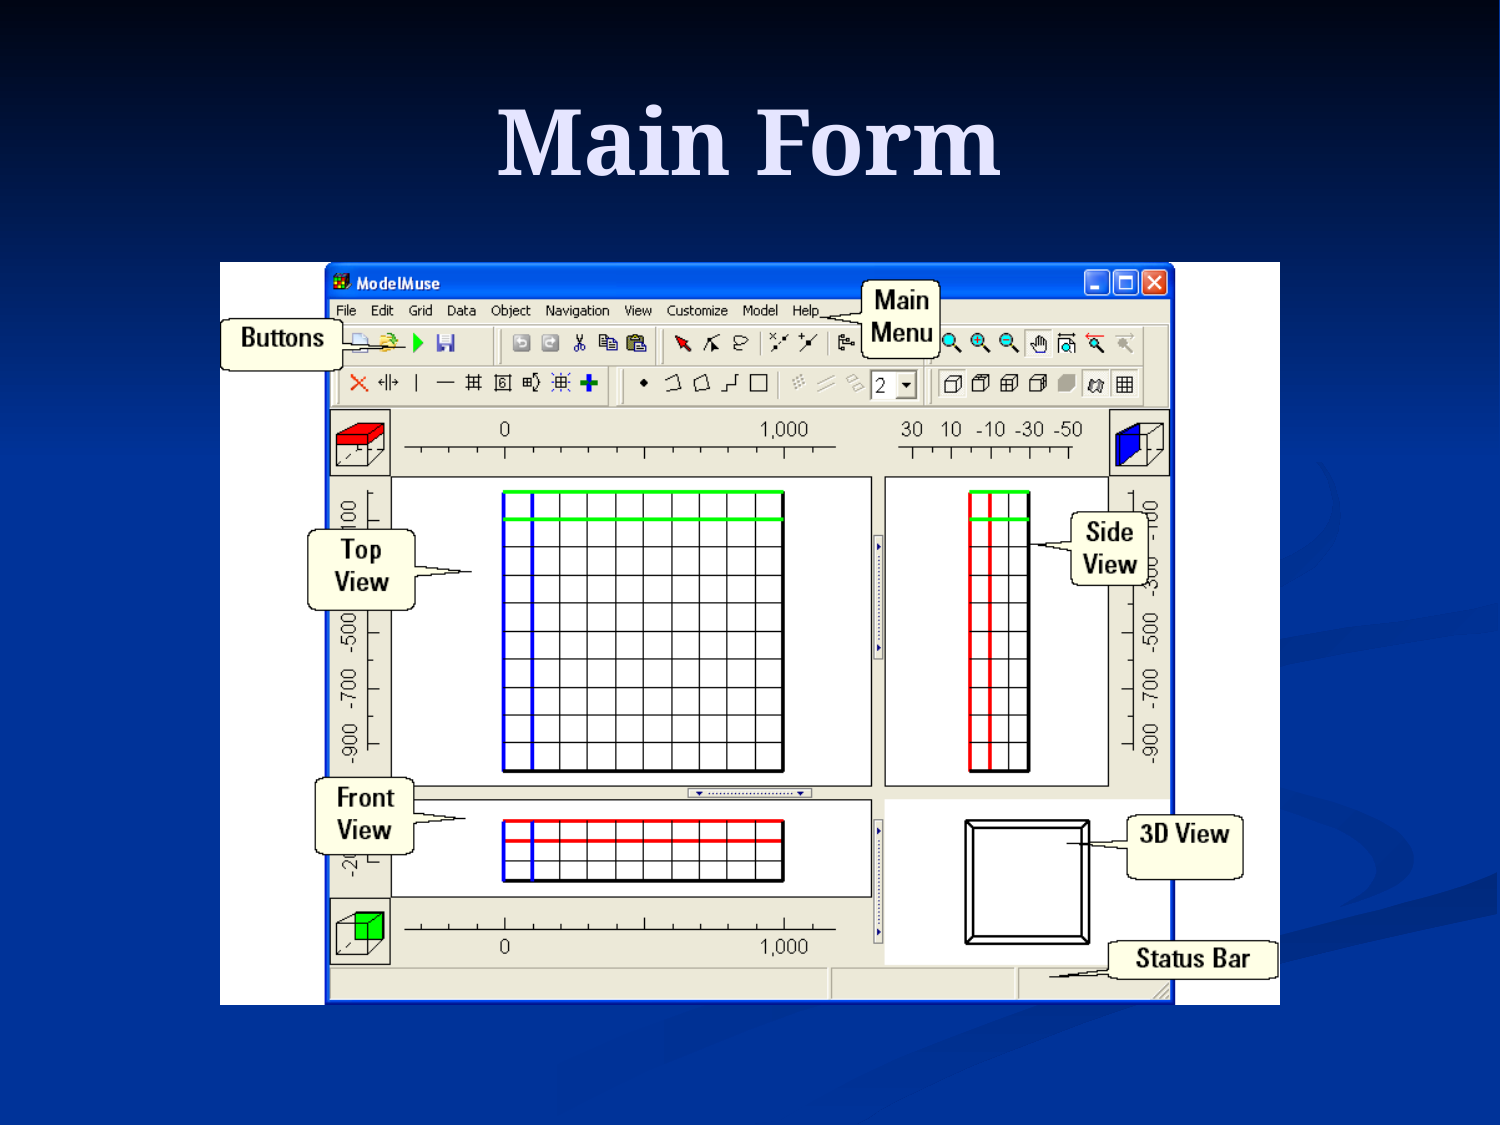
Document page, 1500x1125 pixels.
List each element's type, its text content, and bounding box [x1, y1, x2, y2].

title Main Form [74, 44, 1426, 233]
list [220, 262, 1280, 1006]
